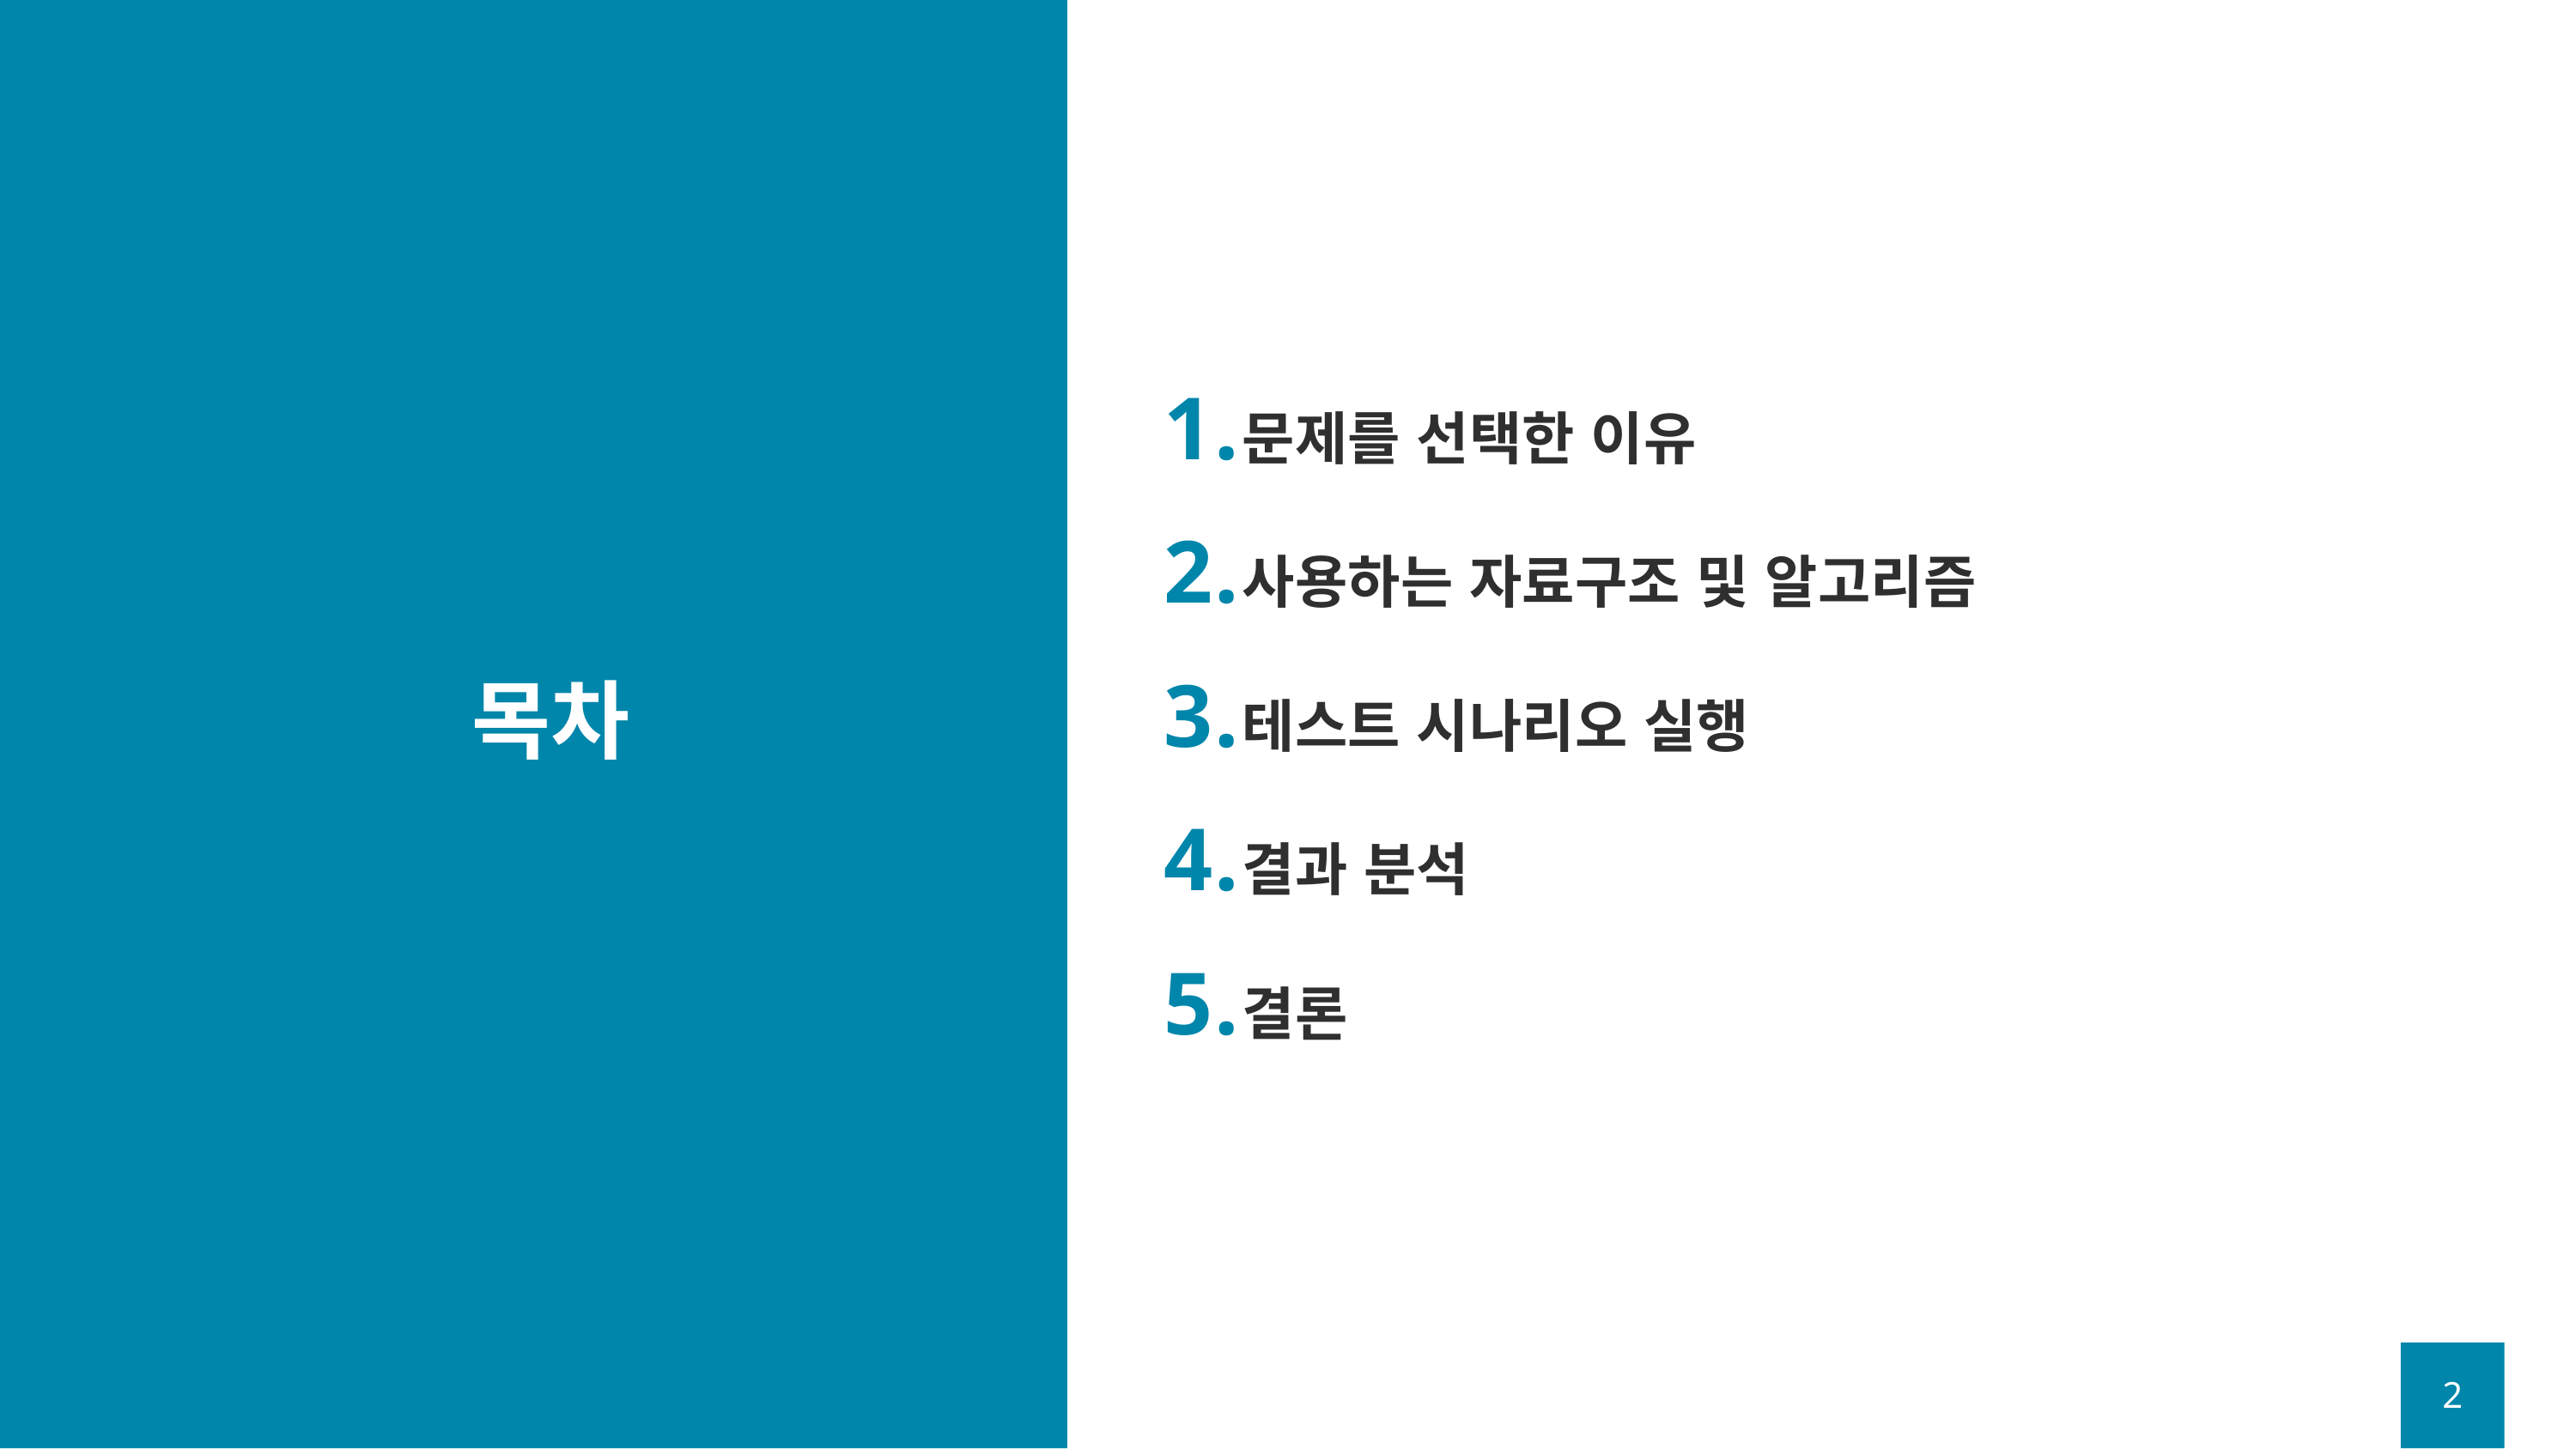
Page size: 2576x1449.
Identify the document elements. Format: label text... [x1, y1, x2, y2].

title 목차 [120, 288, 981, 1160]
slide_number 2 [2400, 1355, 2505, 1433]
list 문제를 선택한 이유 사용하는 자료구조 및 알고리즘 테스트 시나리오 실행 결과 분석 결론 [1151, 251, 2433, 1197]
